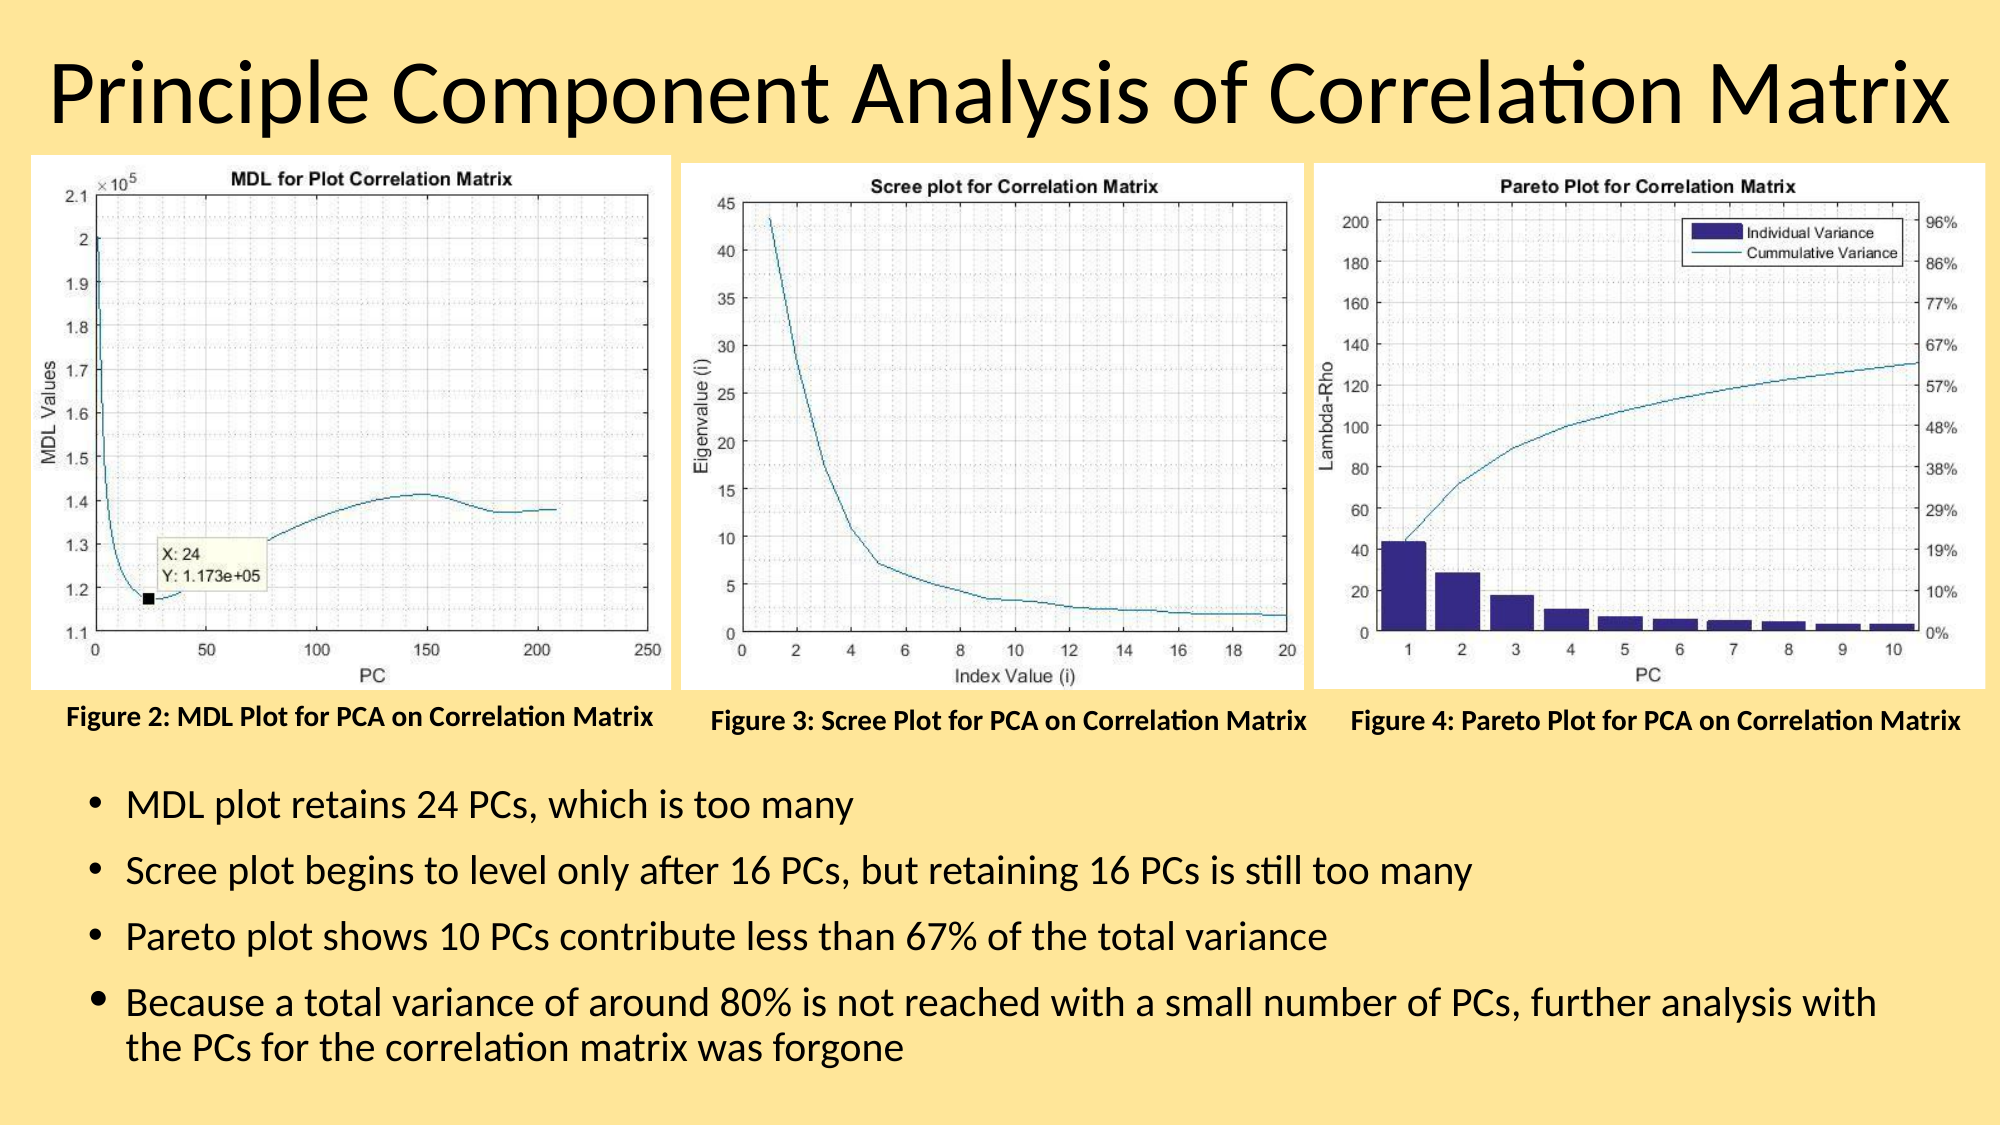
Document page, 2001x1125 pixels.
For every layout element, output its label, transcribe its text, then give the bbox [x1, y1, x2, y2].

picture [30, 155, 672, 690]
text_box Figure 3: Scree Plot for PCA on Correlation Matrix [695, 693, 1335, 744]
text_box MDL plot retains 24 PCs, which is too many Scree plot begins to level only after 16 PCs, but retaining 16 PCs is still too many Pareto plot shows 10 PCs contribute less than 67% of the total variance Because a total variance of around 80% is not reached with a small number of PCs, further analysis with the PCs for the correlation matrix was forgone [73, 775, 1959, 1053]
text_box Figure 4: Pareto Plot for PCA on Correlation Matrix [1335, 693, 1996, 744]
title Principle Component Analysis of Correlation Matrix [33, 0, 2000, 203]
text_box Figure 2: MDL Plot for PCA on Correlation Matrix [51, 689, 681, 741]
picture [681, 163, 1304, 690]
picture [1313, 163, 1986, 689]
